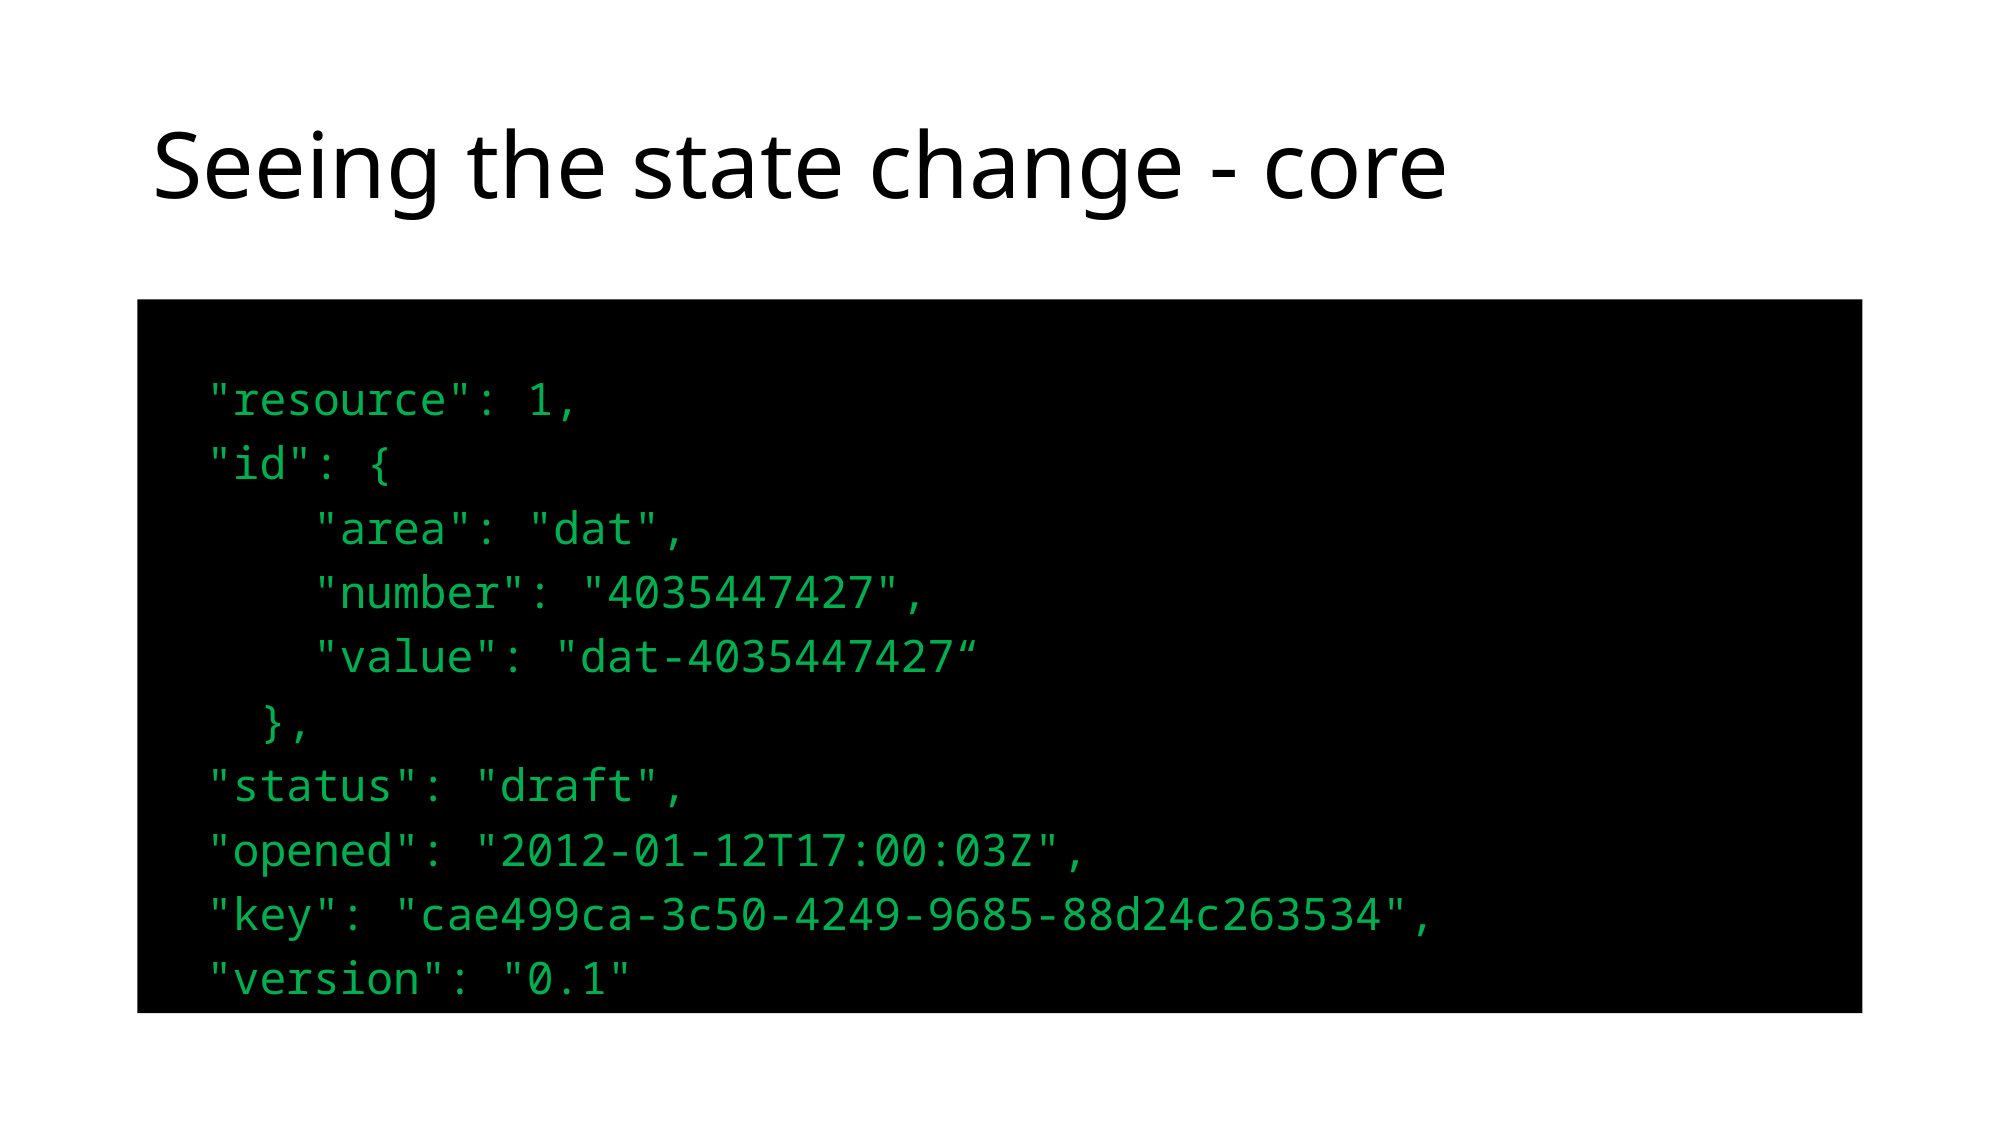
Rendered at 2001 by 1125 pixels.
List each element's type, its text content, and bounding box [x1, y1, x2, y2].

title Seeing the state change - core [137, 59, 1863, 278]
list "resource": 1, "id": { "area": "dat", "number": "4035447427", "value": "dat-4035447427“ }, "status": "draft", "opened": "2012-01-12T17:00:03Z", "key": "cae499ca-3c50-4249-9685-88d24c263534", "version": "0.1" [137, 299, 1863, 1014]
